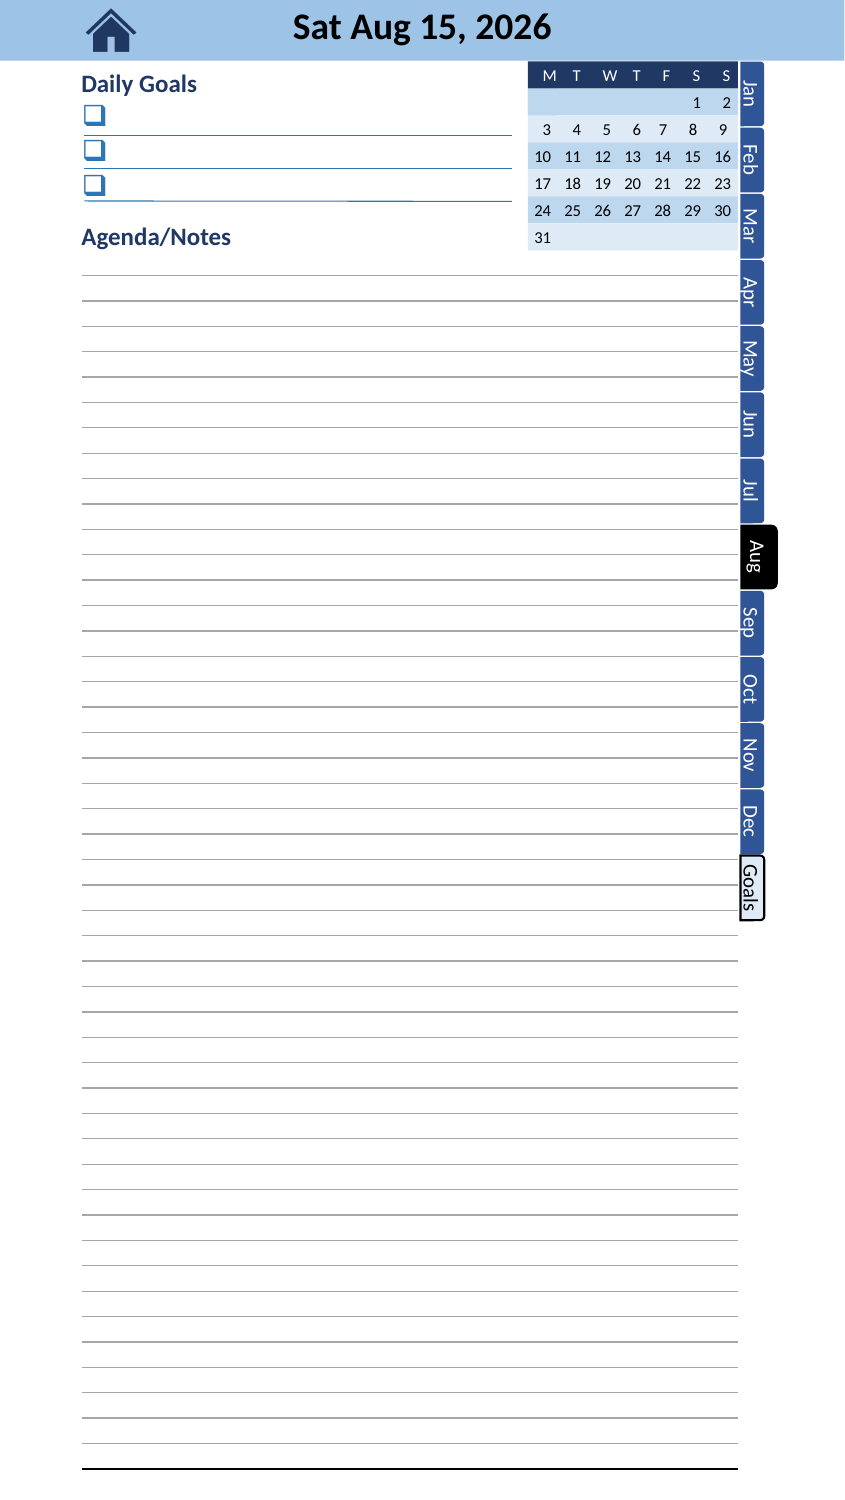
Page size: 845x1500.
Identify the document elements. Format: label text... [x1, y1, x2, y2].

list Sat Aug 15, 2026 [190, 0, 655, 61]
picture [82, 1, 140, 59]
